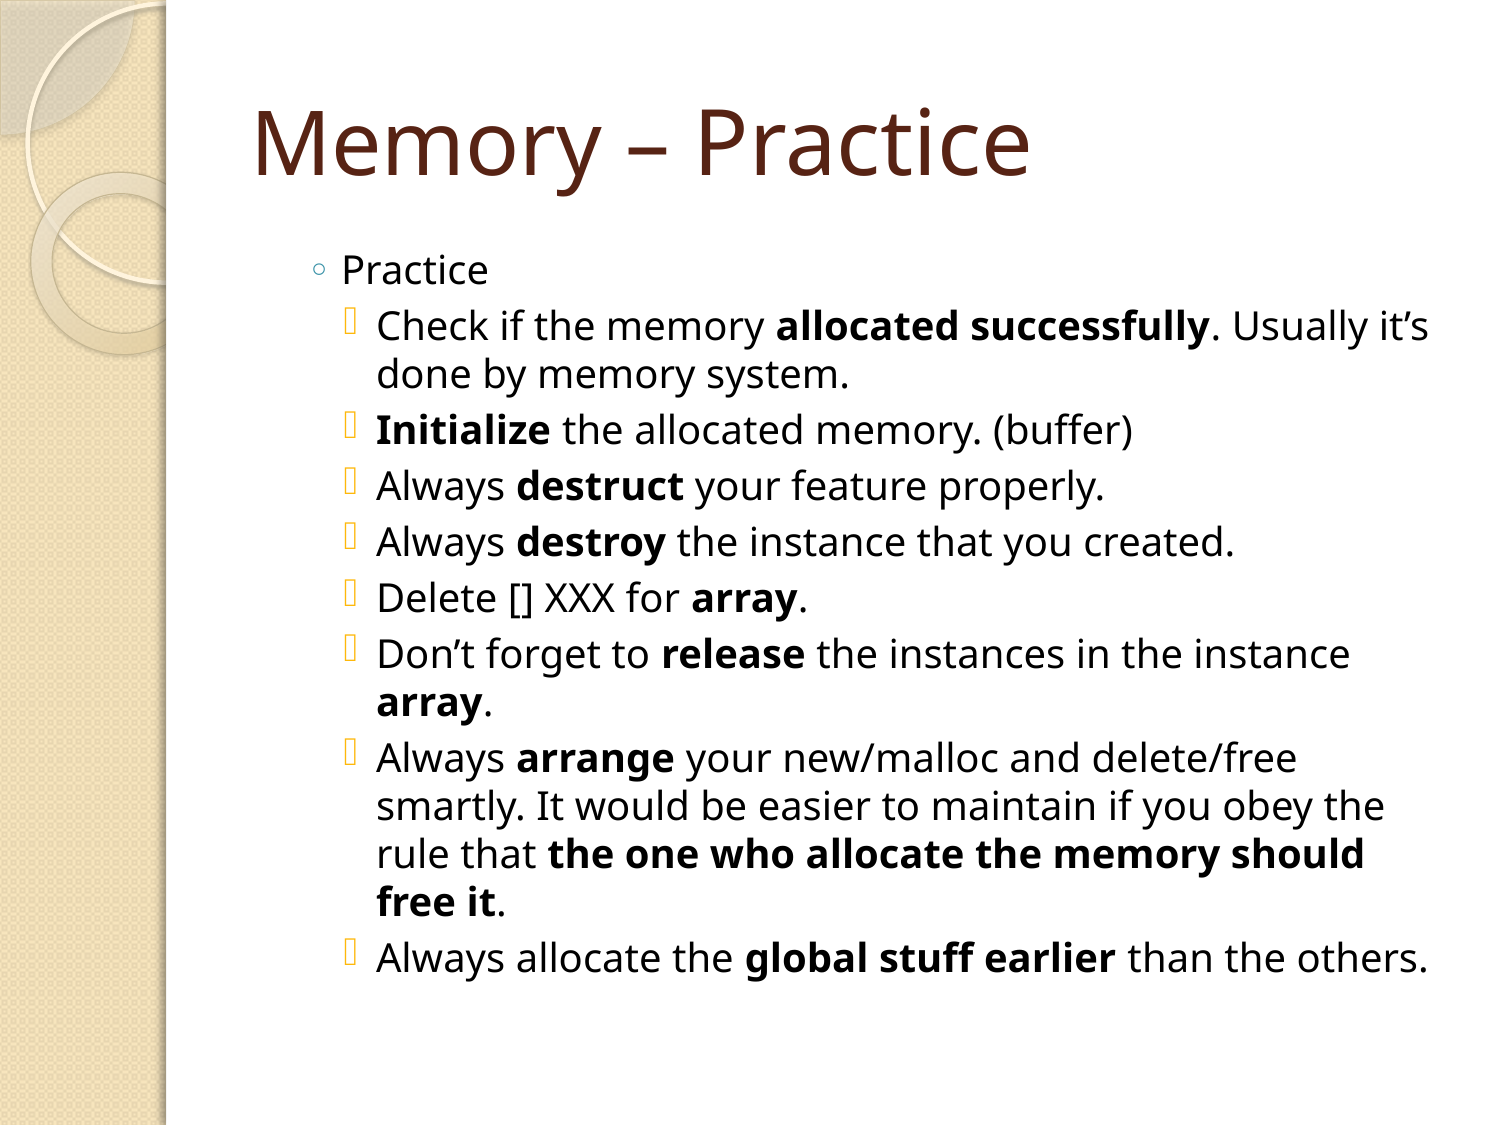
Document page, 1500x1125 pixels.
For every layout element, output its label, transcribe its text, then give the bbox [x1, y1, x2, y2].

list Practice Check if the memory allocated successfully. Usually it’s done by memory system. Initialize the allocated memory. (buffer) Always destruct your feature properly. Always destroy the instance that you created. Delete [] XXX for array. Don’t forget to release the instances in the instance array. Always arrange your new/malloc and delete/free smartly. It would be easier to maintain if you obey the rule that the one who allocate the memory should free it. Always allocate the global stuff earlier than the others. [235, 237, 1466, 1025]
title Memory – Practice [235, 45, 1466, 233]
